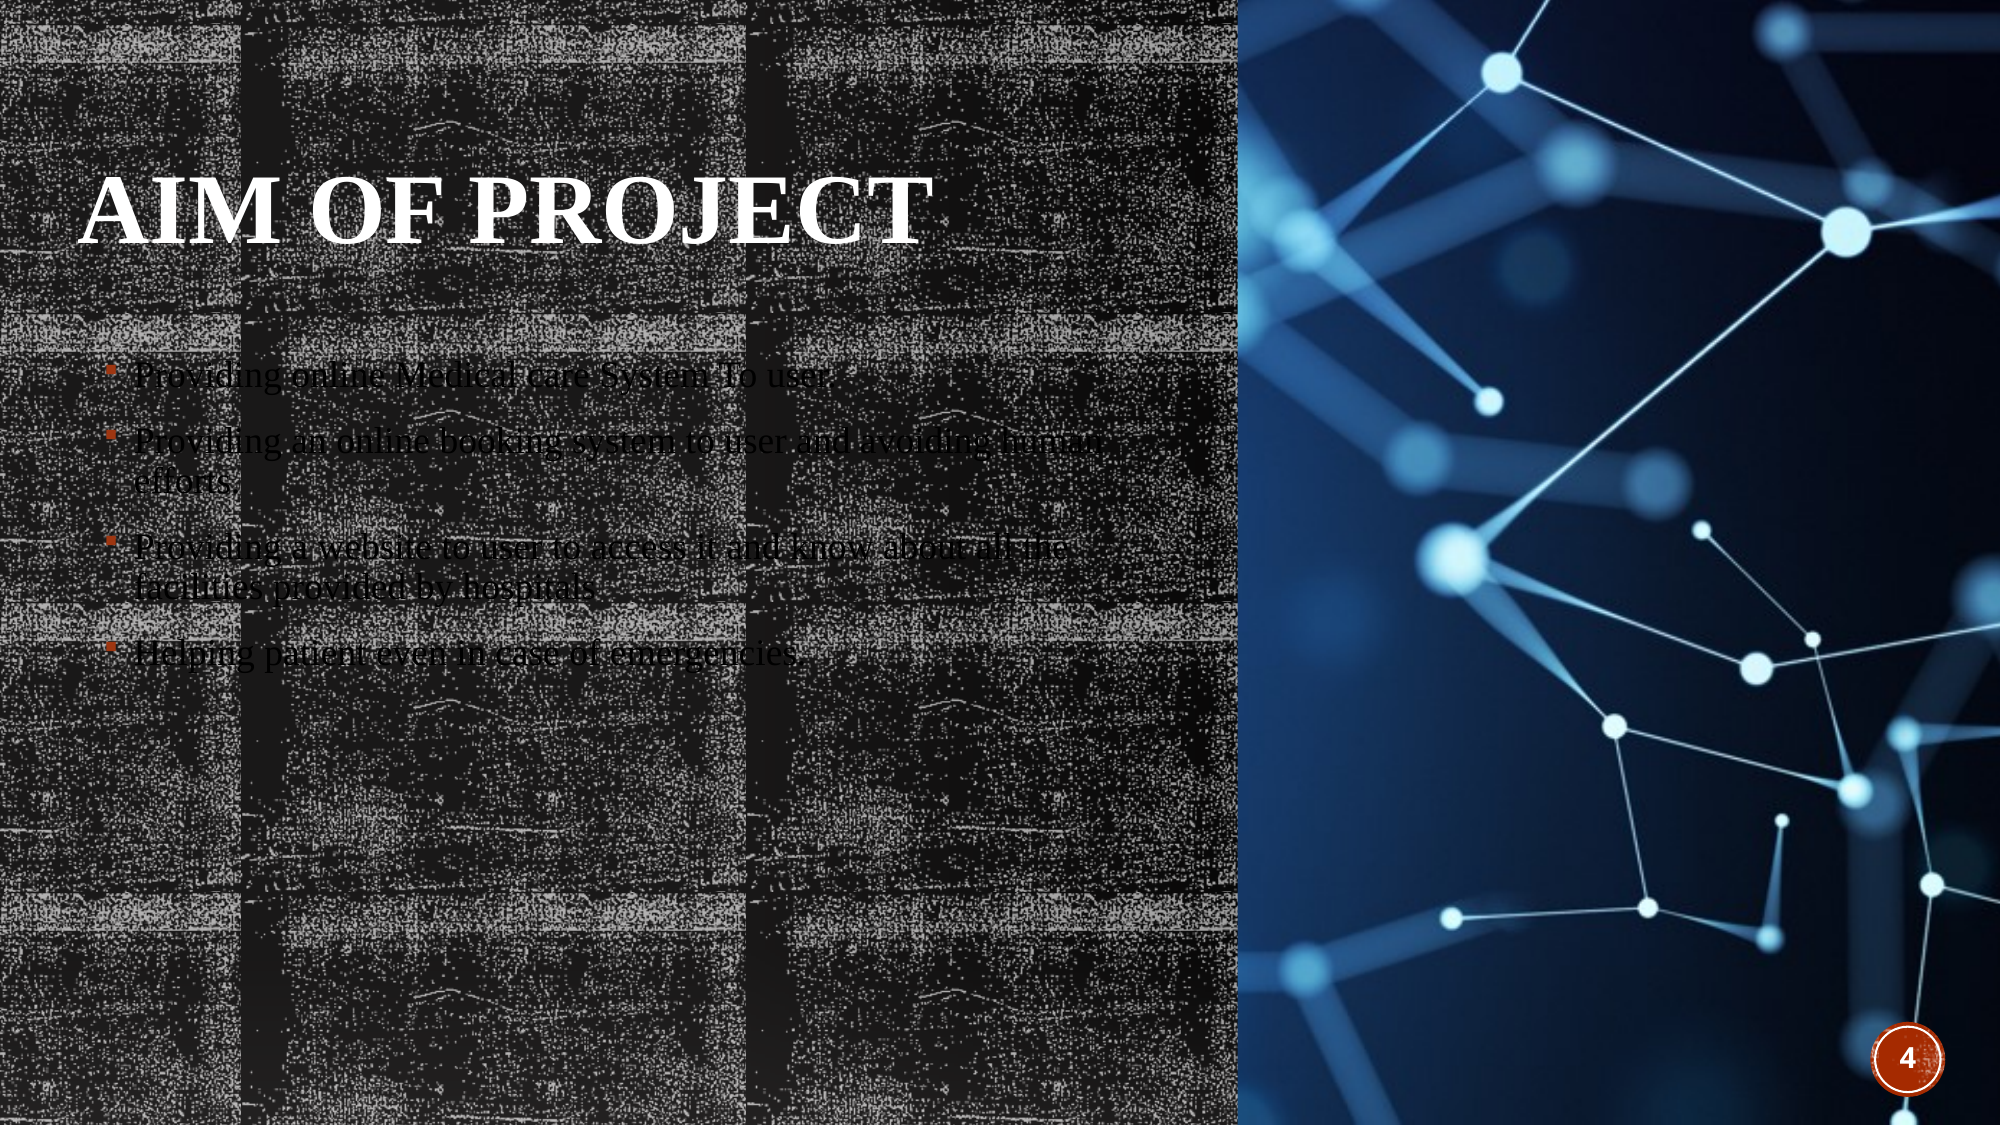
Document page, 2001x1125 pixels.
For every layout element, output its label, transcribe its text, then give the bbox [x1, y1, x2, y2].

subtitle Providing online Medical care System To user. Providing an online booking system to user and avoiding human efforts. Providing a website to user to access it and know about all the facilities provided by hospitals Helping patient even in case of emergencies. [62, 348, 1169, 1013]
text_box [1873, 1025, 1943, 1095]
title Aim Of project [62, 79, 1169, 344]
text_box [0, 0, 1237, 1125]
picture [1237, 0, 2000, 1125]
